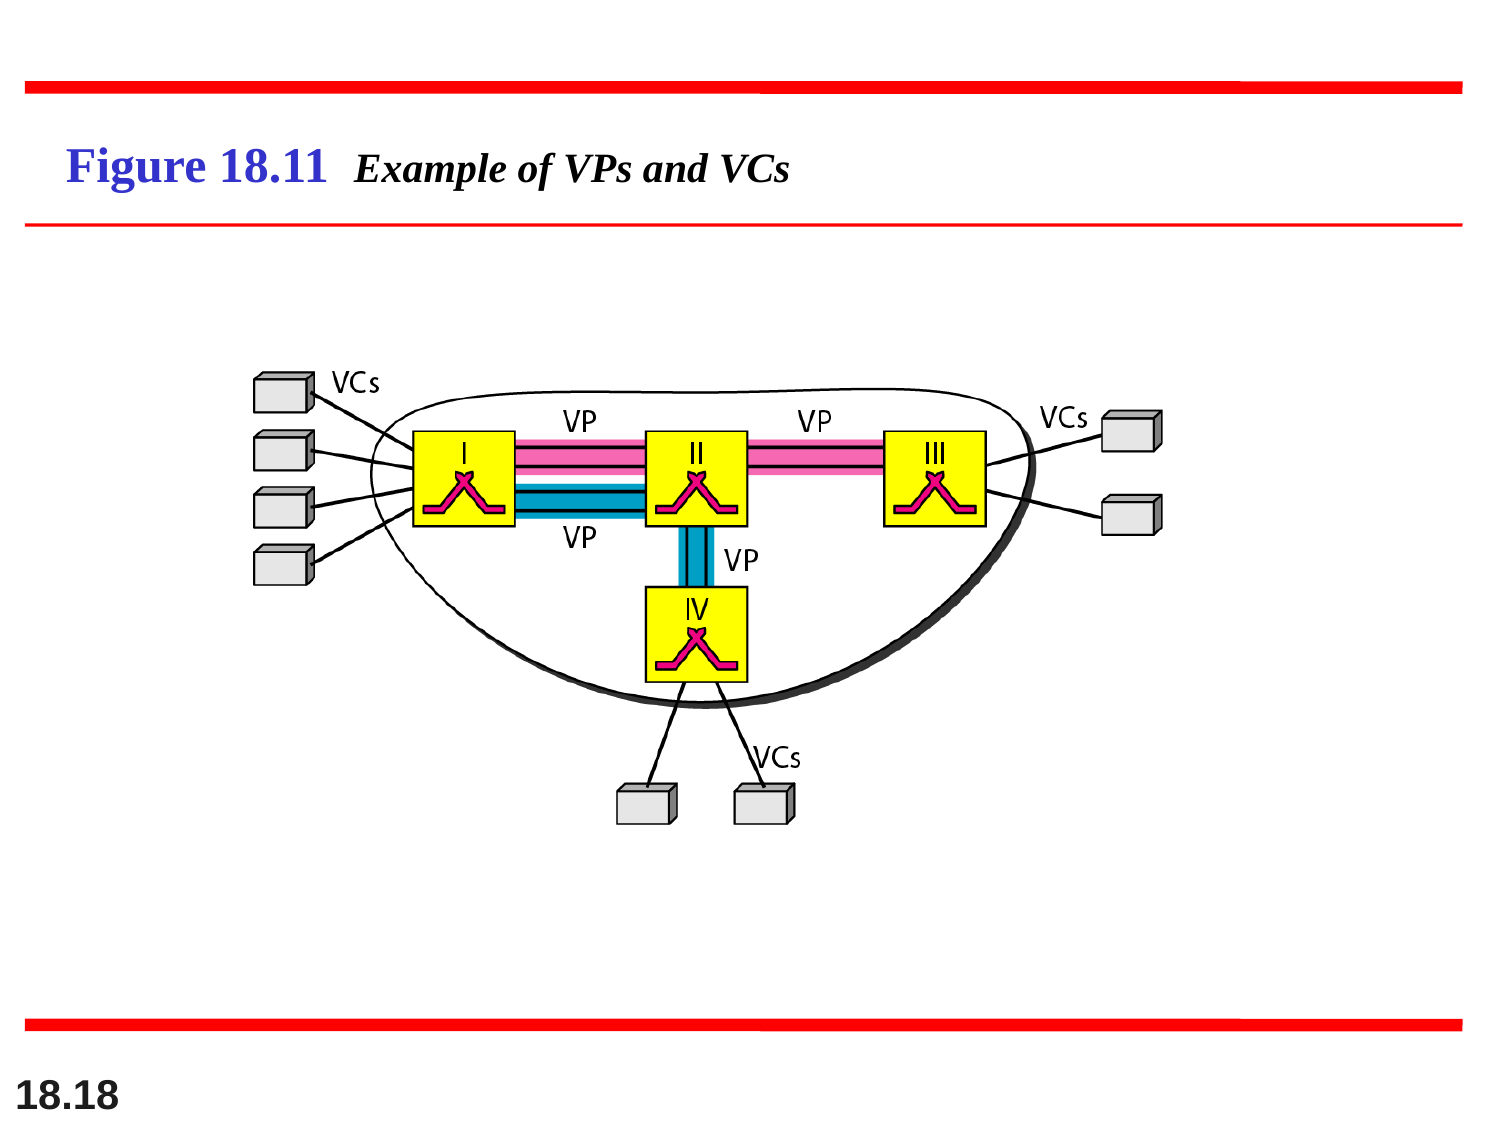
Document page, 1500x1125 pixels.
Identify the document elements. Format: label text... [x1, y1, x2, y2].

picture [253, 366, 1163, 825]
text_box Figure 18.11 Example of VPs and VCs [51, 124, 806, 200]
slide_number 18.18 [0, 1050, 313, 1125]
